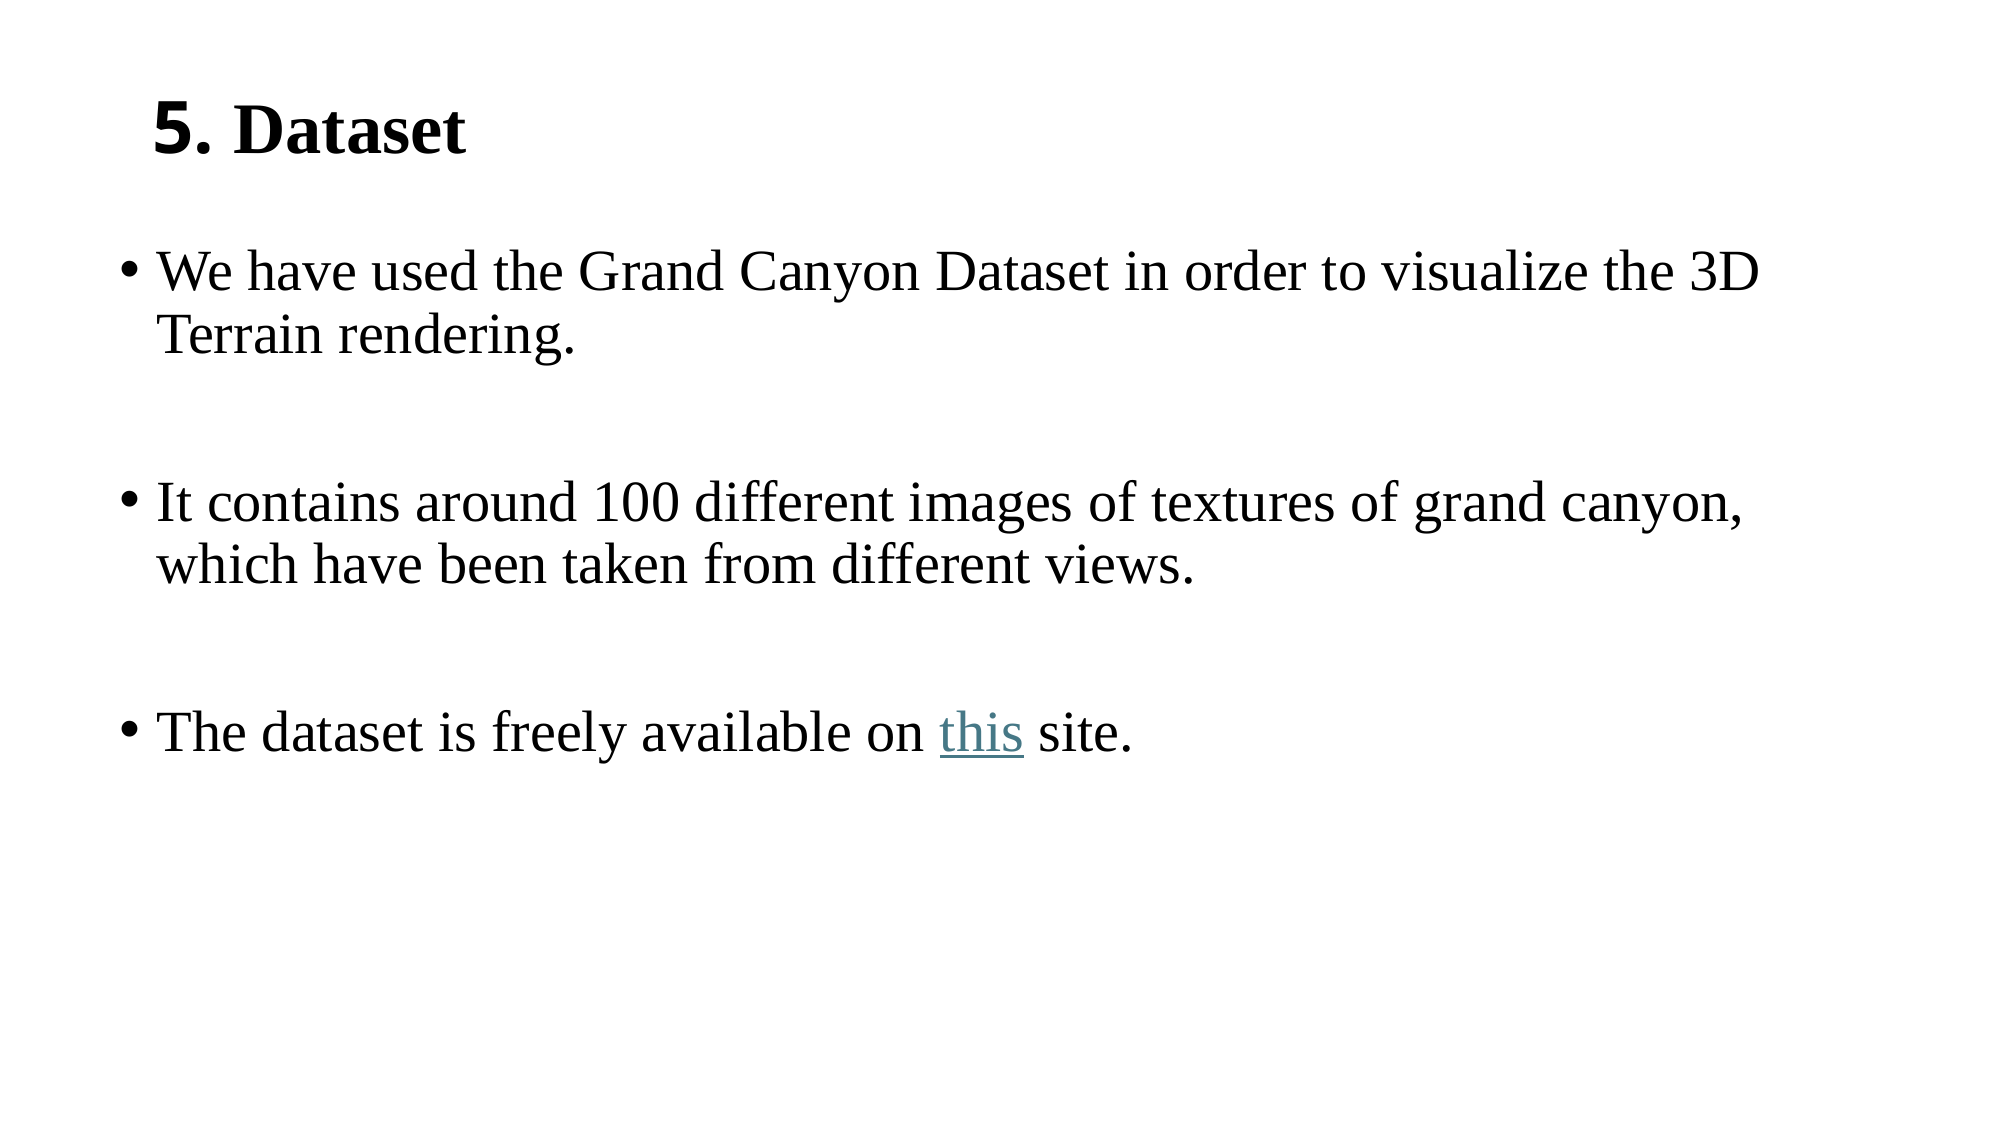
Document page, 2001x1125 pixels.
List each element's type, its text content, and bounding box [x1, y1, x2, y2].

title 5. Dataset [137, 59, 531, 201]
list We have used the Grand Canyon Dataset in order to visualize the 3D Terrain rendering. It contains around 100 different images of textures of grand canyon, which have been taken from different views. The dataset is freely available on this site. [104, 233, 1830, 840]
